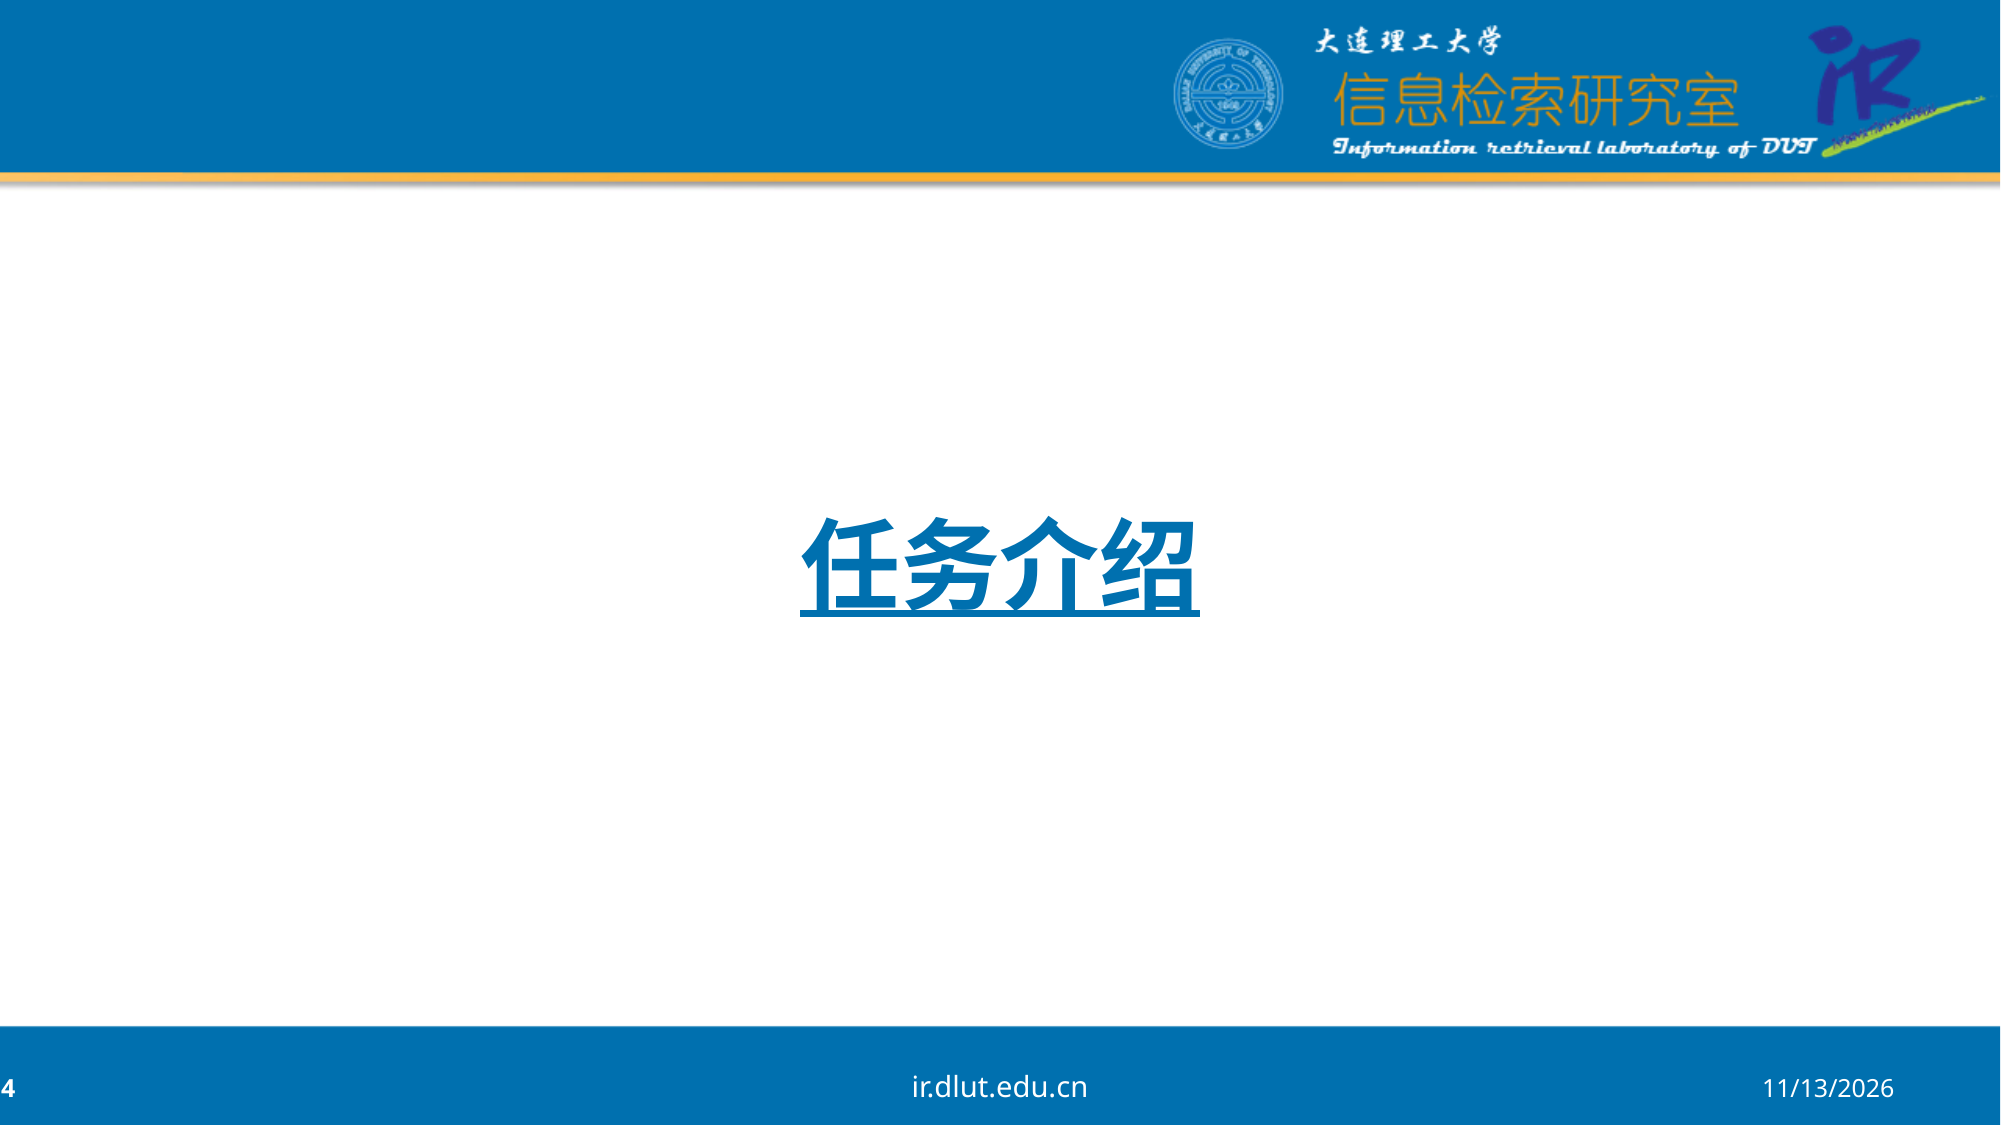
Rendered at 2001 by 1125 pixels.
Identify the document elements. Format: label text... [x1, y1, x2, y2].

text_box 任务介绍 [150, 495, 1850, 630]
picture [0, 0, 2001, 1125]
